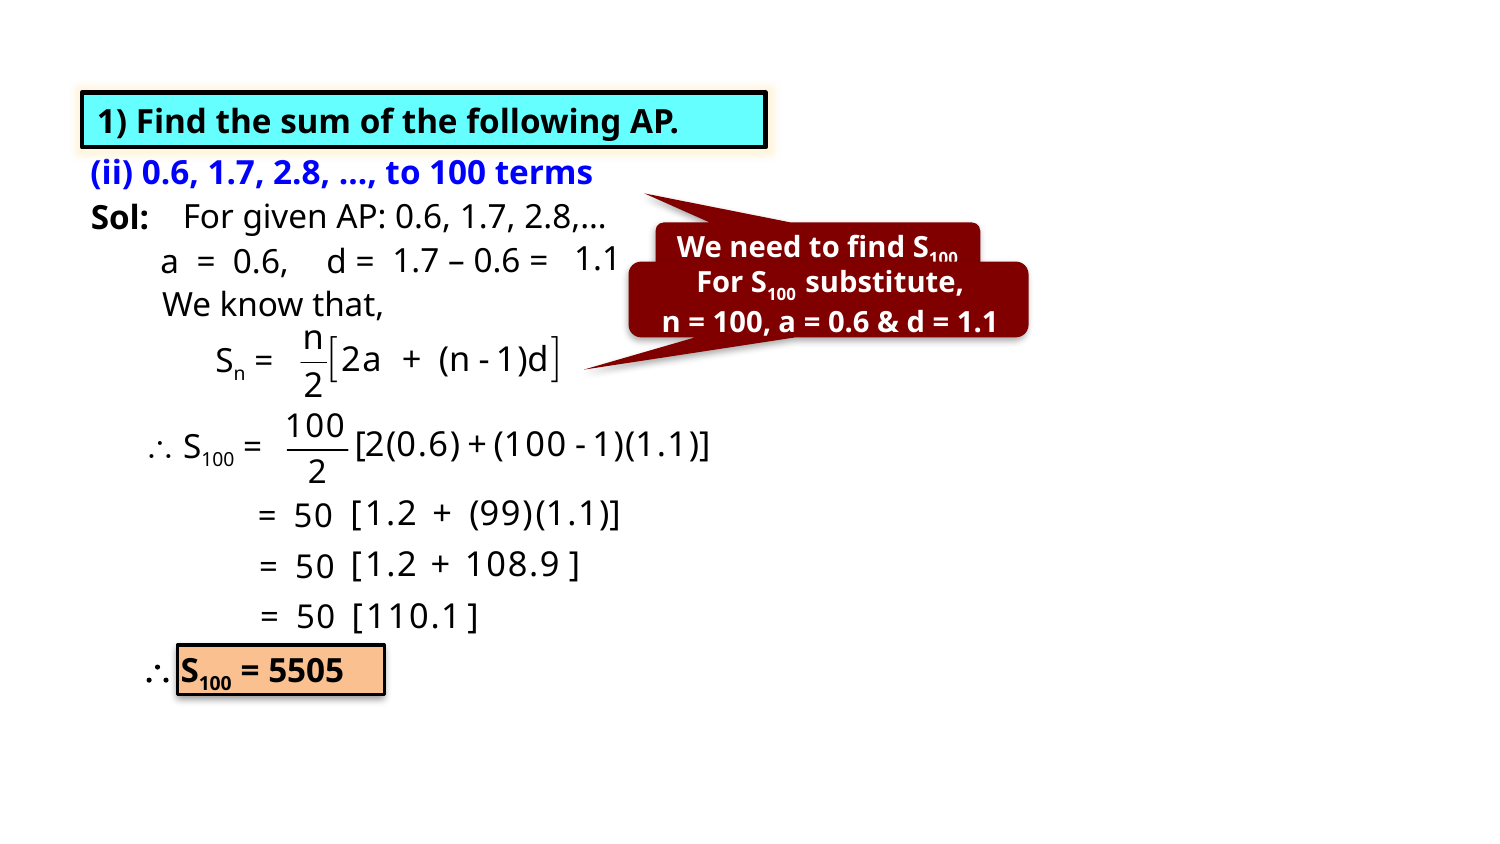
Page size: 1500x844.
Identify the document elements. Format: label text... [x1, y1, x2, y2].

text_box a = 0.6, [145, 232, 311, 293]
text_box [532, 493, 625, 541]
text_box We know that, [147, 275, 443, 331]
text_box For given AP: 0.6, 1.7, 2.8,… [168, 187, 623, 232]
text_box Sn = [200, 331, 290, 392]
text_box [281, 405, 354, 492]
text_box Sol: [76, 199, 165, 244]
text_box 1) Find the sum of the following AP. [82, 92, 766, 148]
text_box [348, 596, 482, 643]
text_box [426, 544, 585, 592]
text_box d = [311, 232, 377, 275]
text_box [347, 493, 423, 541]
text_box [295, 316, 568, 406]
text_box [613, 256, 1047, 343]
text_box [463, 424, 620, 471]
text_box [254, 496, 340, 536]
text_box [256, 597, 342, 637]
text_box  S100 = 5505 [128, 641, 420, 702]
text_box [347, 544, 423, 592]
text_box 1.7 – 0.6 = [377, 232, 599, 287]
text_box  S100 = [130, 417, 276, 478]
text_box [428, 493, 531, 541]
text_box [640, 220, 995, 254]
text_box  [78, 144, 713, 153]
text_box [255, 547, 342, 587]
text_box 1.1 [559, 230, 635, 285]
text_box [621, 424, 714, 471]
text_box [351, 424, 462, 471]
text_box (ii) 0.6, 1.7, 2.8, …, to 100 terms [75, 156, 713, 199]
